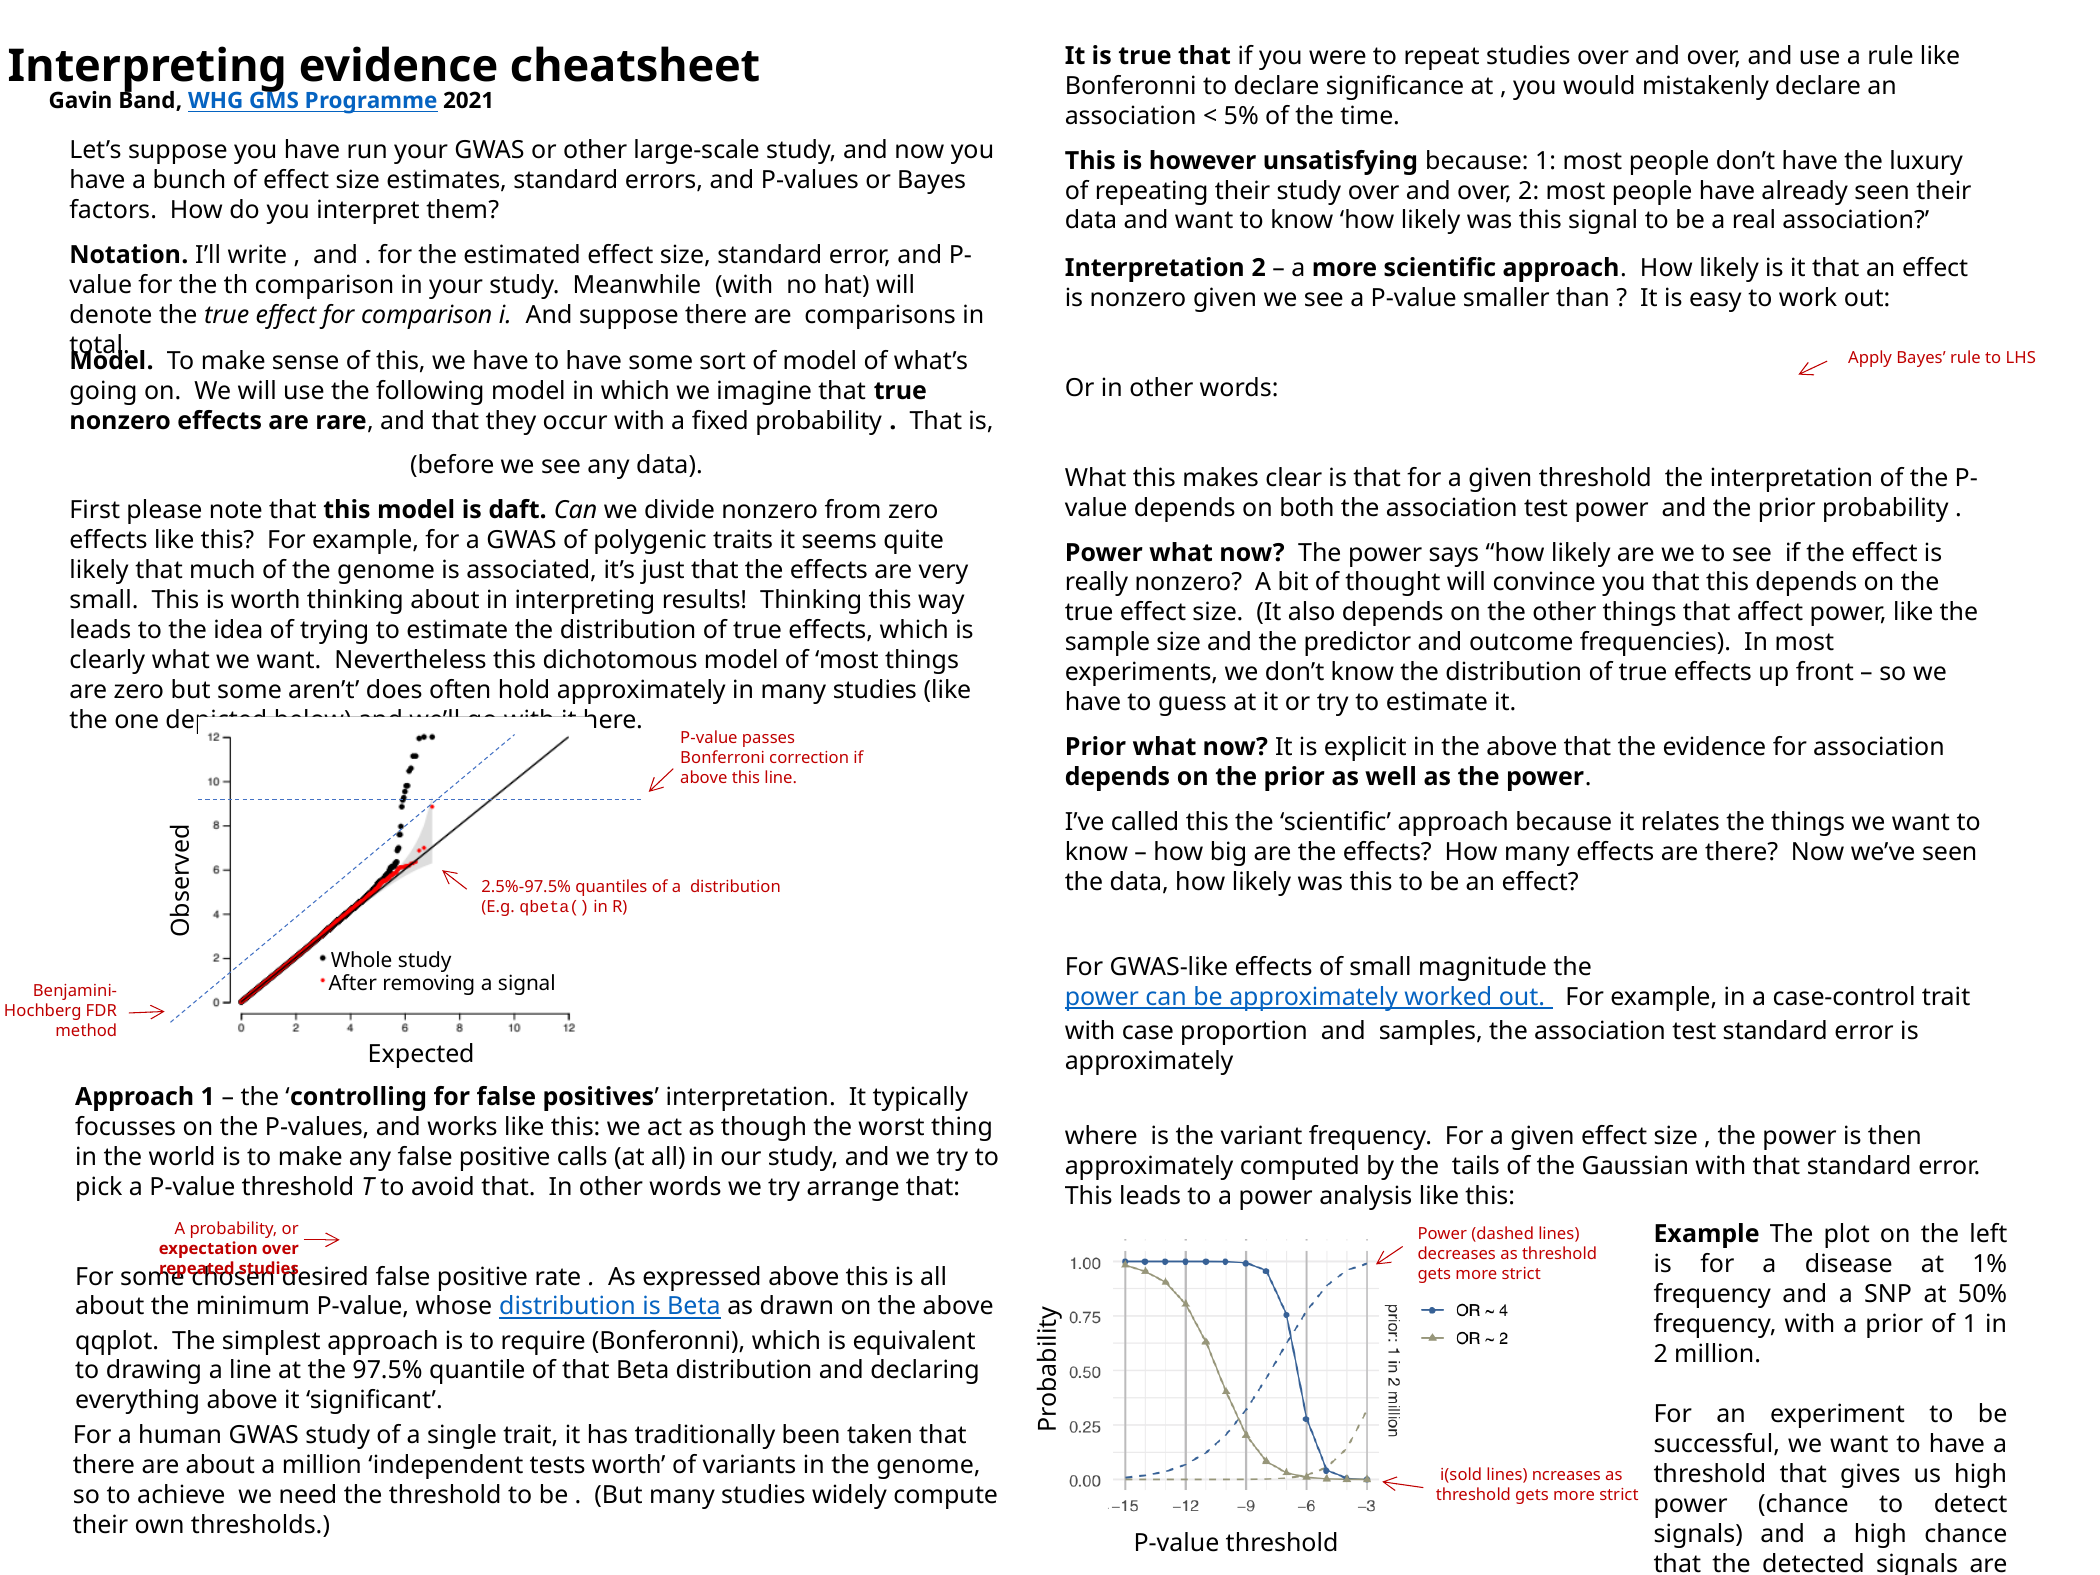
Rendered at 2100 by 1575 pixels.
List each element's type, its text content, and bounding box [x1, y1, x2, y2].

picture [1062, 1239, 1517, 1532]
text_box Probability [1023, 1291, 1062, 1448]
text_box Power (dashed lines) decreases as threshold gets more strict [1402, 1215, 1638, 1290]
text_box Example The plot on the left is for a disease at 1% frequency and a SNP at 50% frequency, with a prior of 1 in 2 million. For an experiment to be successful, we want to have a threshold that gives us high power (chance to detect signals) and a high chance that the detected signals are real. [1638, 1210, 2023, 1575]
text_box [197, 716, 907, 1043]
text_box Let’s suppose you have run your GWAS or other large-scale study, and now you have a bunch of effect size estimates, standard errors, and P-values or Bayes factors. How do you interpret them? [54, 126, 1014, 231]
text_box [170, 734, 515, 1023]
text_box Gavin Band, WHG GMS Programme 2021 [33, 79, 509, 125]
text_box A probability, or expectation over repeated studies [80, 1210, 314, 1285]
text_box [1798, 361, 1828, 375]
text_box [1382, 1481, 1424, 1488]
text_box Interpreting evidence cheatsheet [0, 28, 775, 98]
text_box Benjamini-Hochberg FDR method [0, 971, 133, 1047]
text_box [1375, 1246, 1403, 1265]
text_box Apply Bayes’ rule to LHS [1833, 339, 2060, 374]
